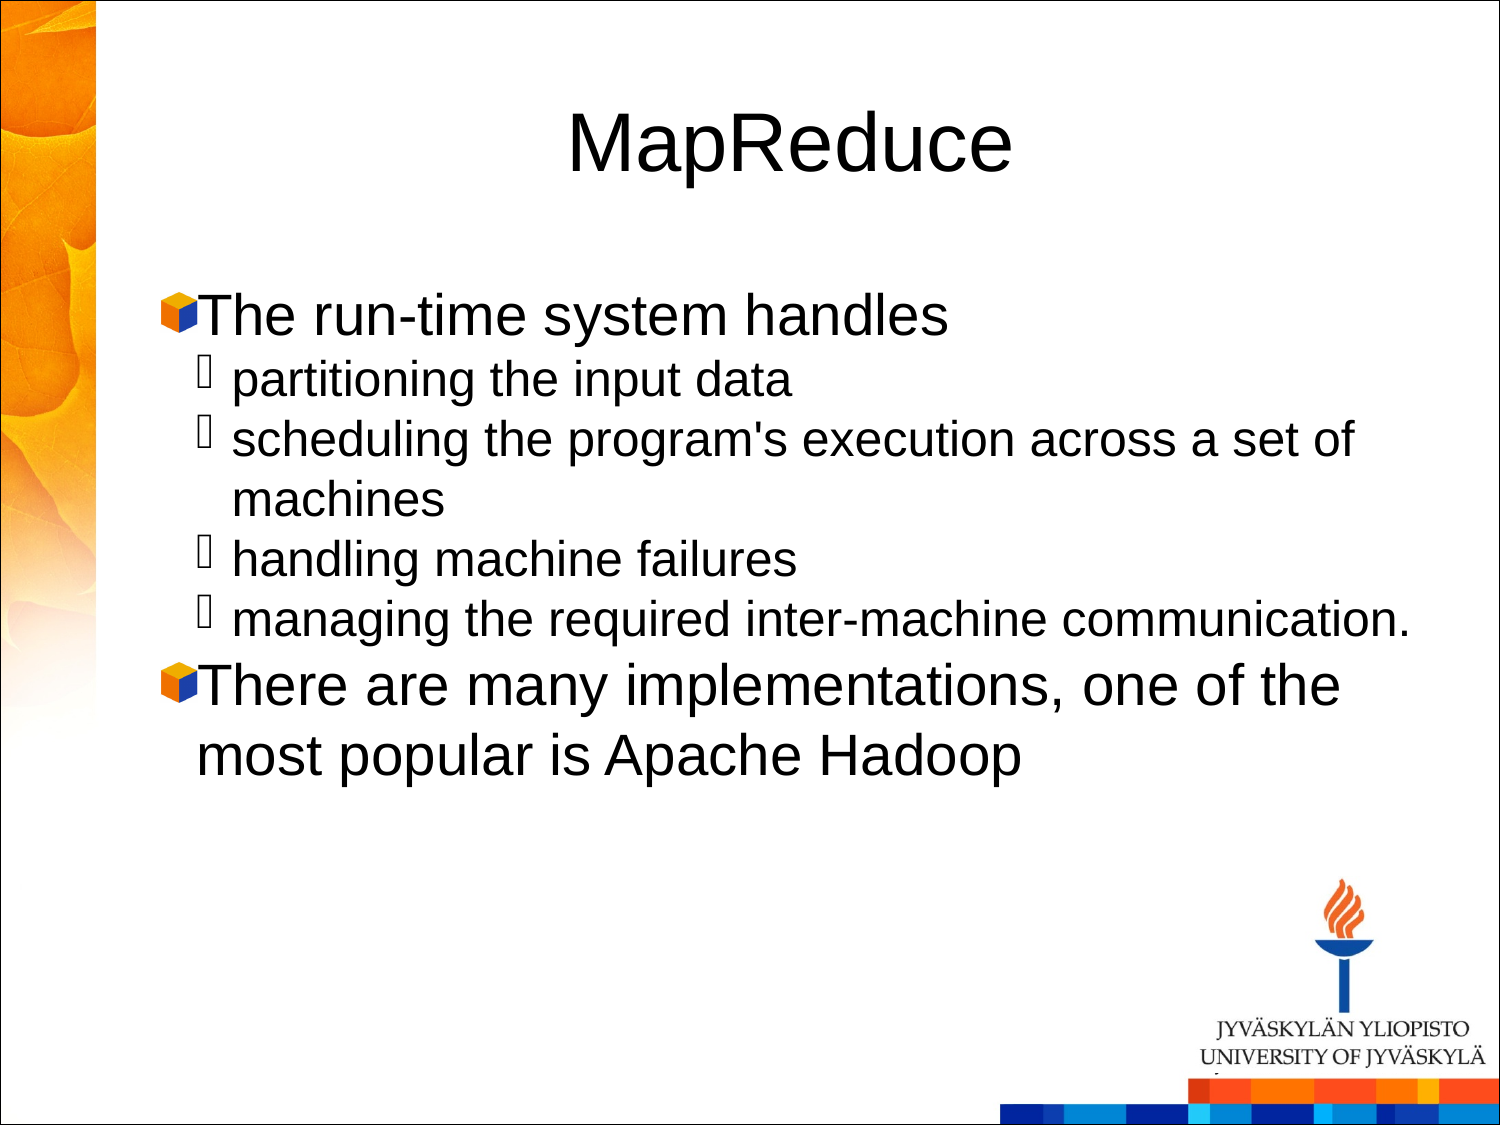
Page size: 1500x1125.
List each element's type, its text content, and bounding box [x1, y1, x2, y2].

text_box MapReduce [146, 44, 1436, 232]
text_box The run-time system handles partitioning the input data scheduling the program's execution across a set of machines handling machine failures managing the required inter-machine communication. There are many implementations, one of the most popular is Apache Hadoop [146, 269, 1436, 953]
picture [1, 1, 1499, 1124]
